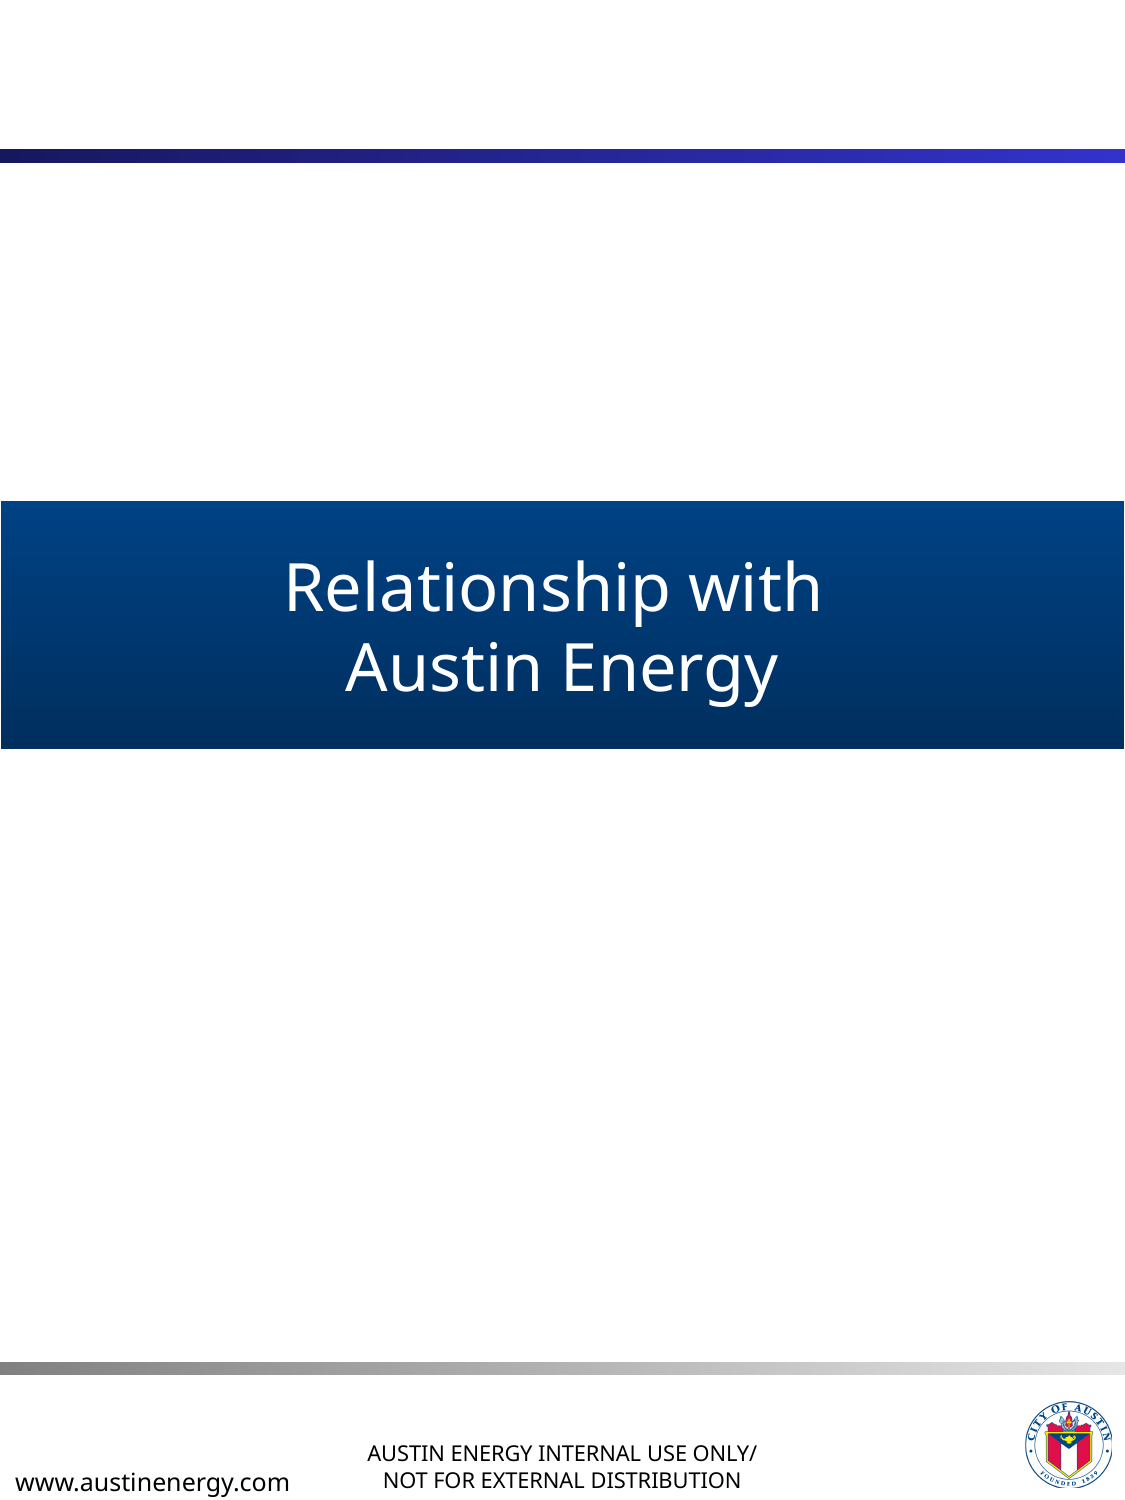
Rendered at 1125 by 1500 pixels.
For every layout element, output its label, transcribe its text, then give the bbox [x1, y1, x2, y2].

title Relationship with Austin Energy [84, 500, 1041, 750]
